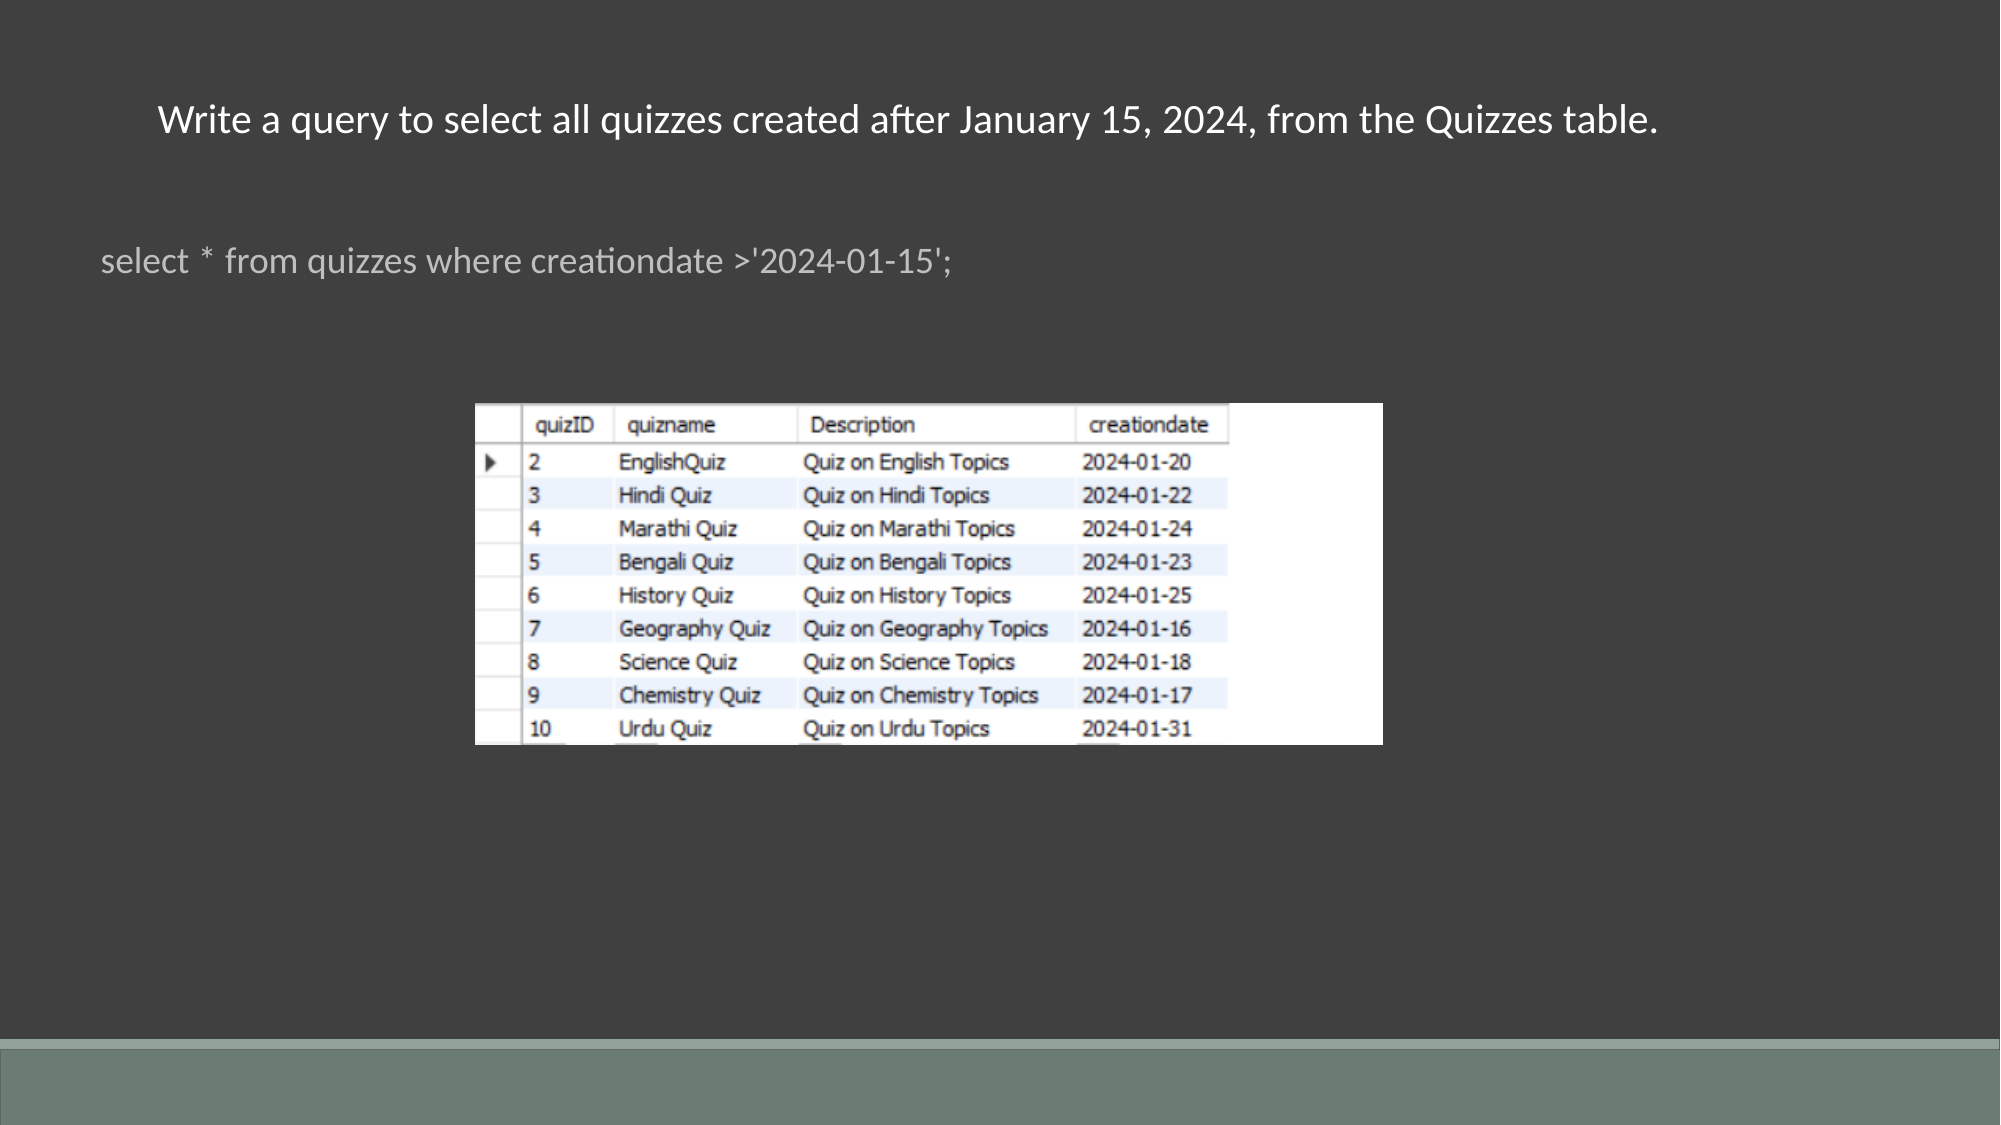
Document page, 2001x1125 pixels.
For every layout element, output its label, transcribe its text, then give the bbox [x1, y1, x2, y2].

picture [475, 402, 1383, 745]
text_box Write a query to select all quizzes created after January 15, 2024, from the Quizzes table. [67, 80, 1923, 281]
text_box select * from quizzes where creationdate >'2024-01-15'; [77, 228, 1091, 289]
